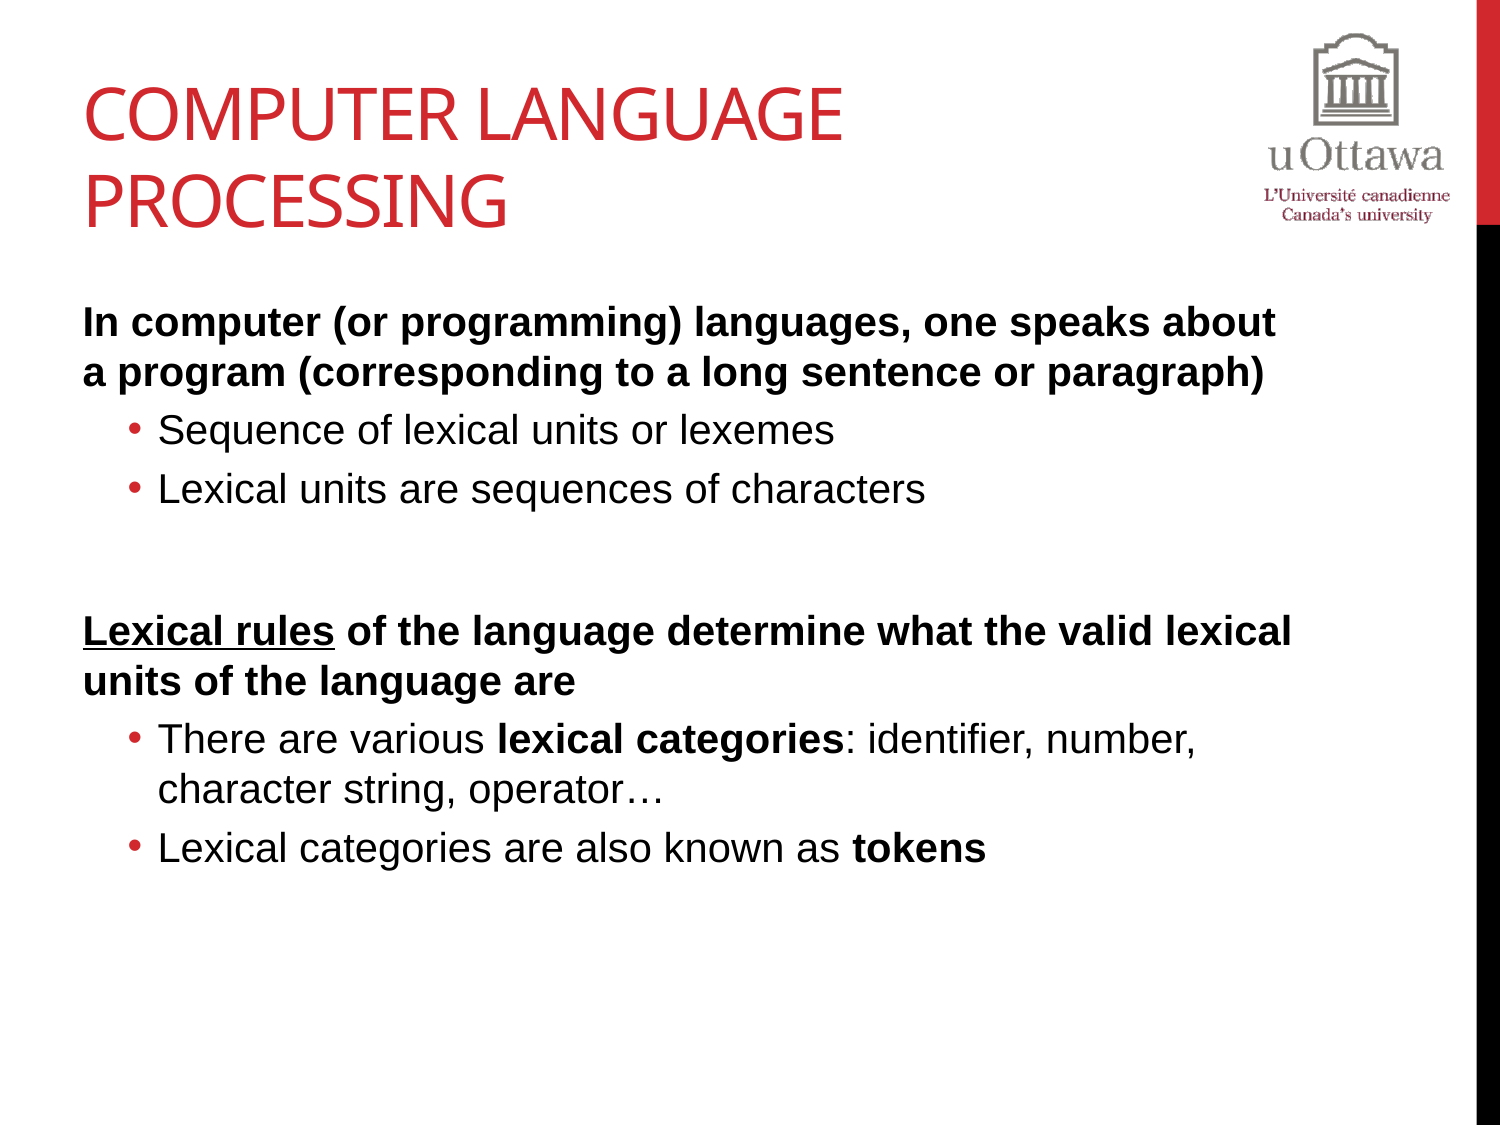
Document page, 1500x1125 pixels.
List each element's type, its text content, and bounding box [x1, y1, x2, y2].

title Computer Language Processing [74, 24, 1213, 251]
picture [1262, 29, 1450, 225]
list In computer (or programming) languages, one speaks about a program (corresponding to a long sentence or paragraph) Sequence of lexical units or lexemes Lexical units are sequences of characters Lexical rules of the language determine what the valid lexical units of the language are There are various lexical categories: identifier, number, character string, operator… Lexical categories are also known as tokens [74, 286, 1326, 1006]
